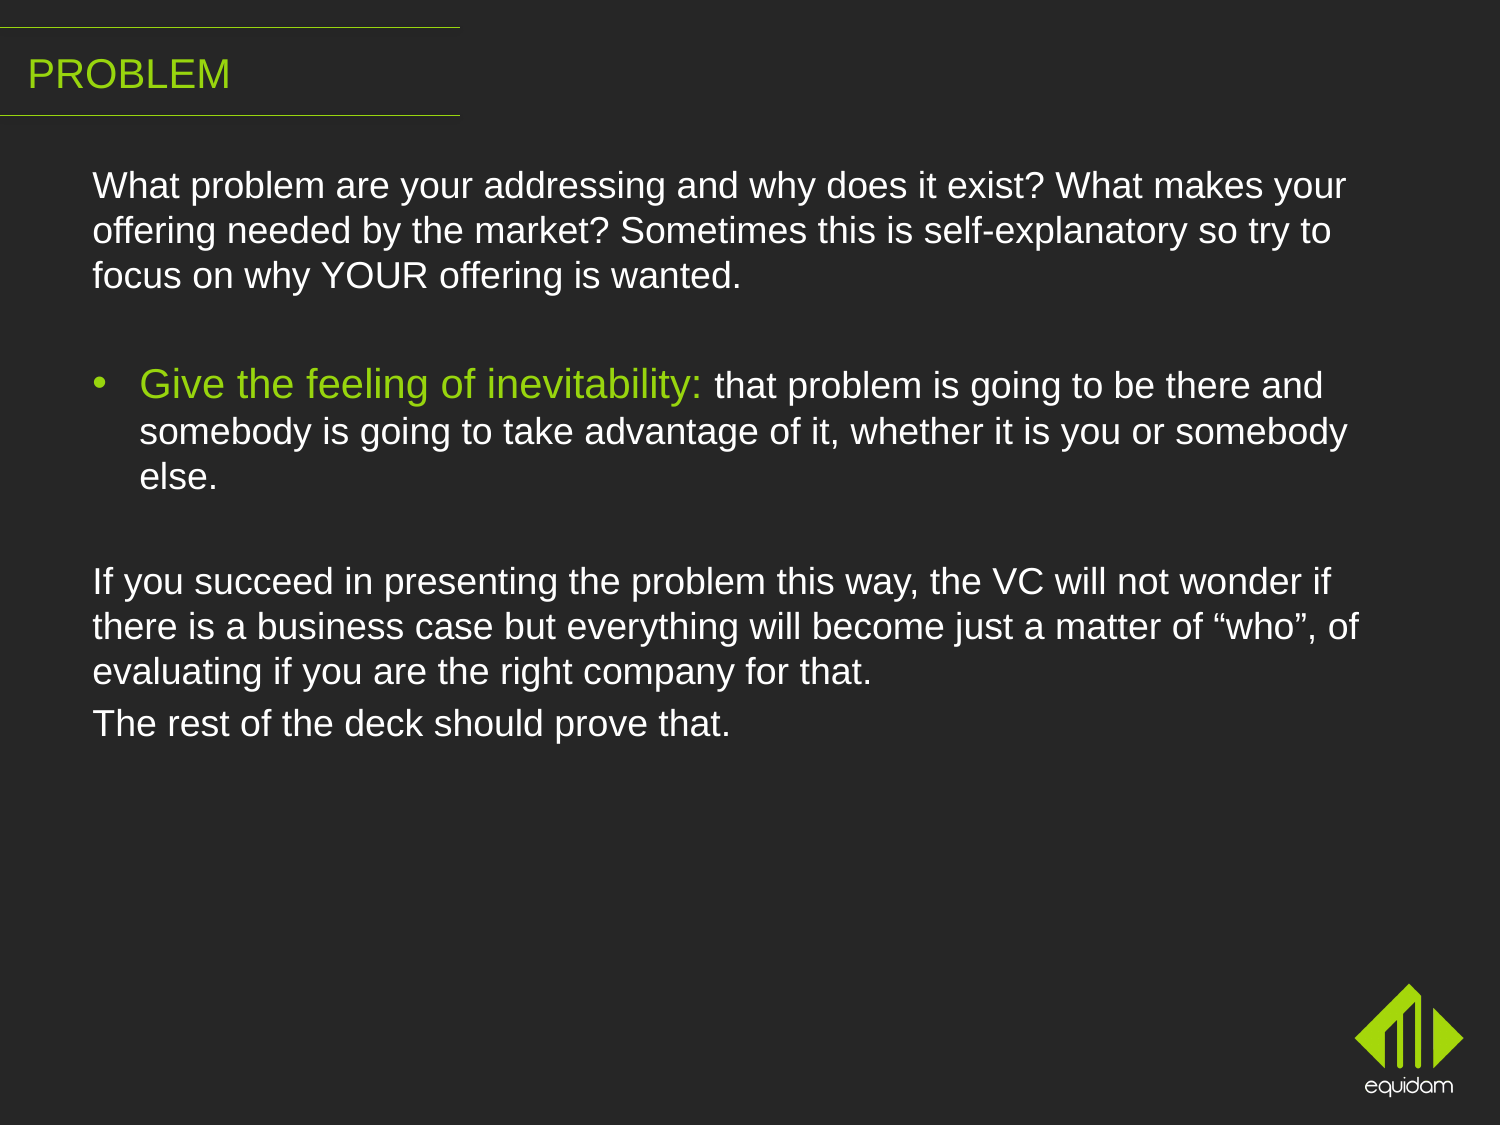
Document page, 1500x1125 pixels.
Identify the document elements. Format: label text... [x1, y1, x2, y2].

picture [1347, 976, 1471, 1100]
subtitle What problem are your addressing and why does it exist? What makes your offering needed by the market? Sometimes this is self-explanatory so try to focus on why YOUR offering is wanted. Give the feeling of inevitability: that problem is going to be there and somebody is going to take advantage of it, whether it is you or somebody else. If you succeed in presenting the problem this way, the VC will not wonder if there is a business case but everything will become just a matter of “who”, of evaluating if you are the right company for that. The rest of the deck should prove that. [77, 153, 1413, 647]
text_box PROBLEM [12, 27, 473, 116]
